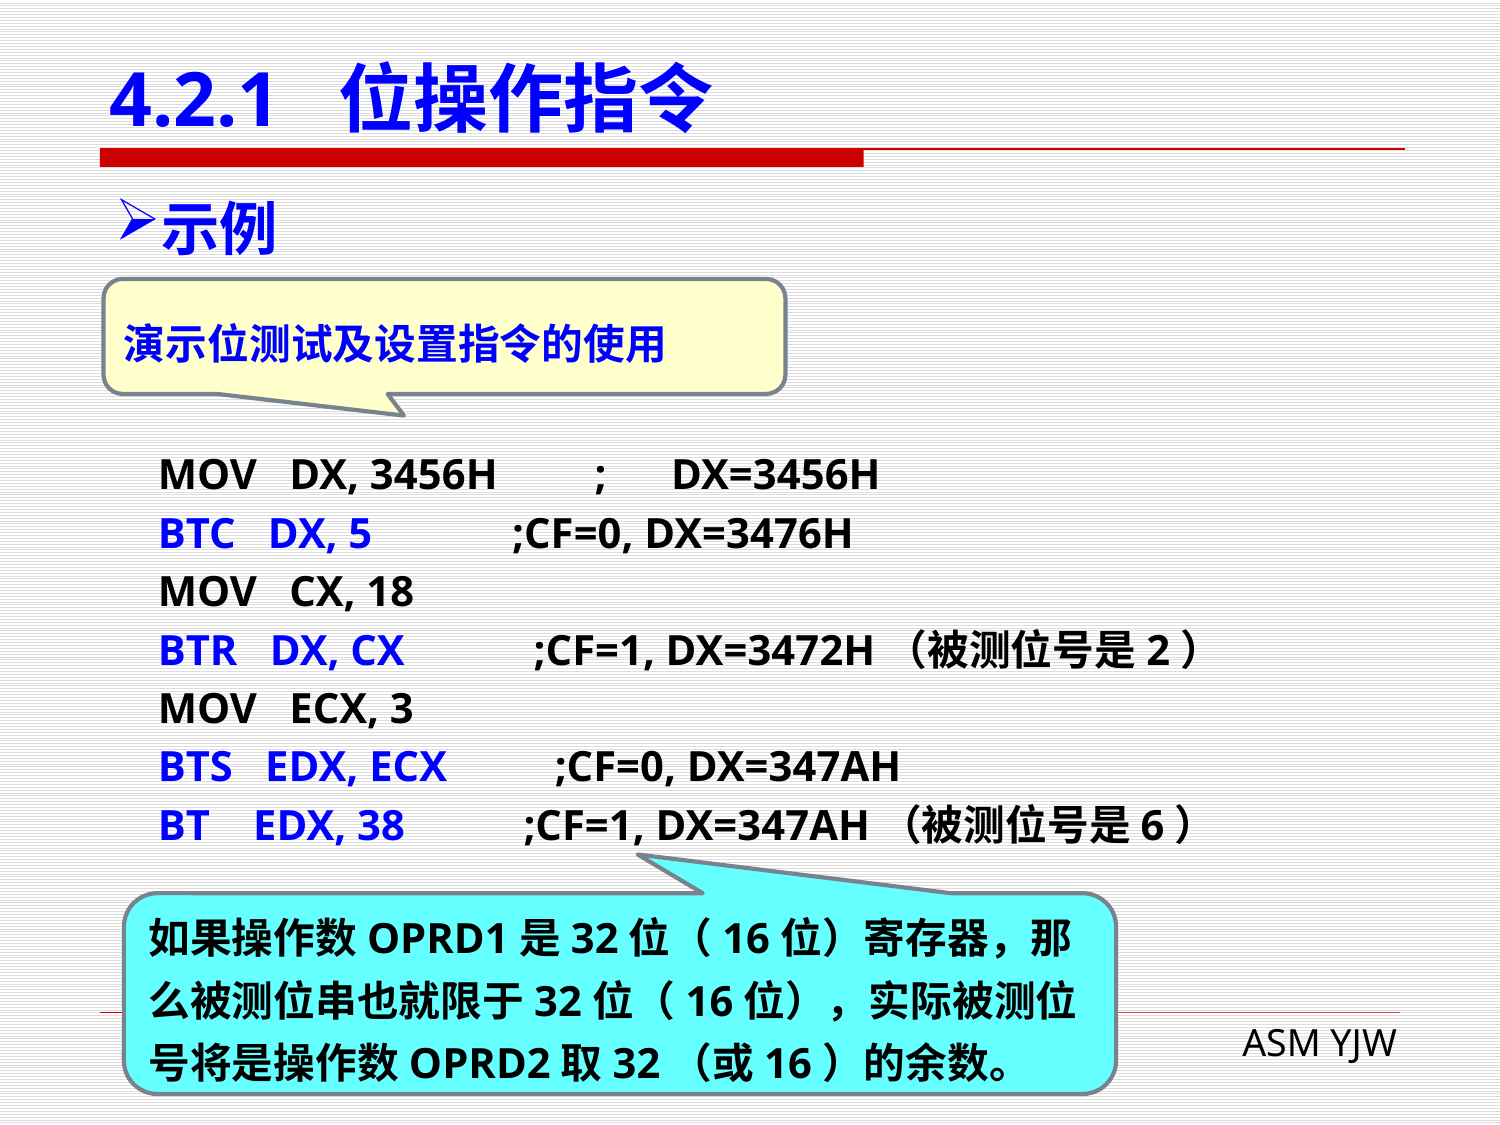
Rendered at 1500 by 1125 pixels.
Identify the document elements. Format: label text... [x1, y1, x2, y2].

text_box 示例 [100, 184, 1400, 270]
text_box 如果操作数OPRD1是32位（16位）寄存器，那么被测位串也就限于32位（16位），实际被测位号将是操作数OPRD2取32（或16）的余数。 [121, 852, 1119, 1097]
text_box MOV DX, 3456H ; DX=3456H BTC DX, 5 ;CF=0, DX=3476H MOV CX, 18 BTR DX, CX ;CF=1, DX=3472H（被测位号是2） MOV ECX, 3 BTS EDX, ECX ;CF=0, DX=347AH BT EDX, 38 ;CF=1, DX=347AH（被测位号是6） [100, 432, 1460, 856]
title 4.2.1 位操作指令 [94, 50, 1407, 149]
text_box 演示位测试及设置指令的使用 [101, 276, 788, 418]
